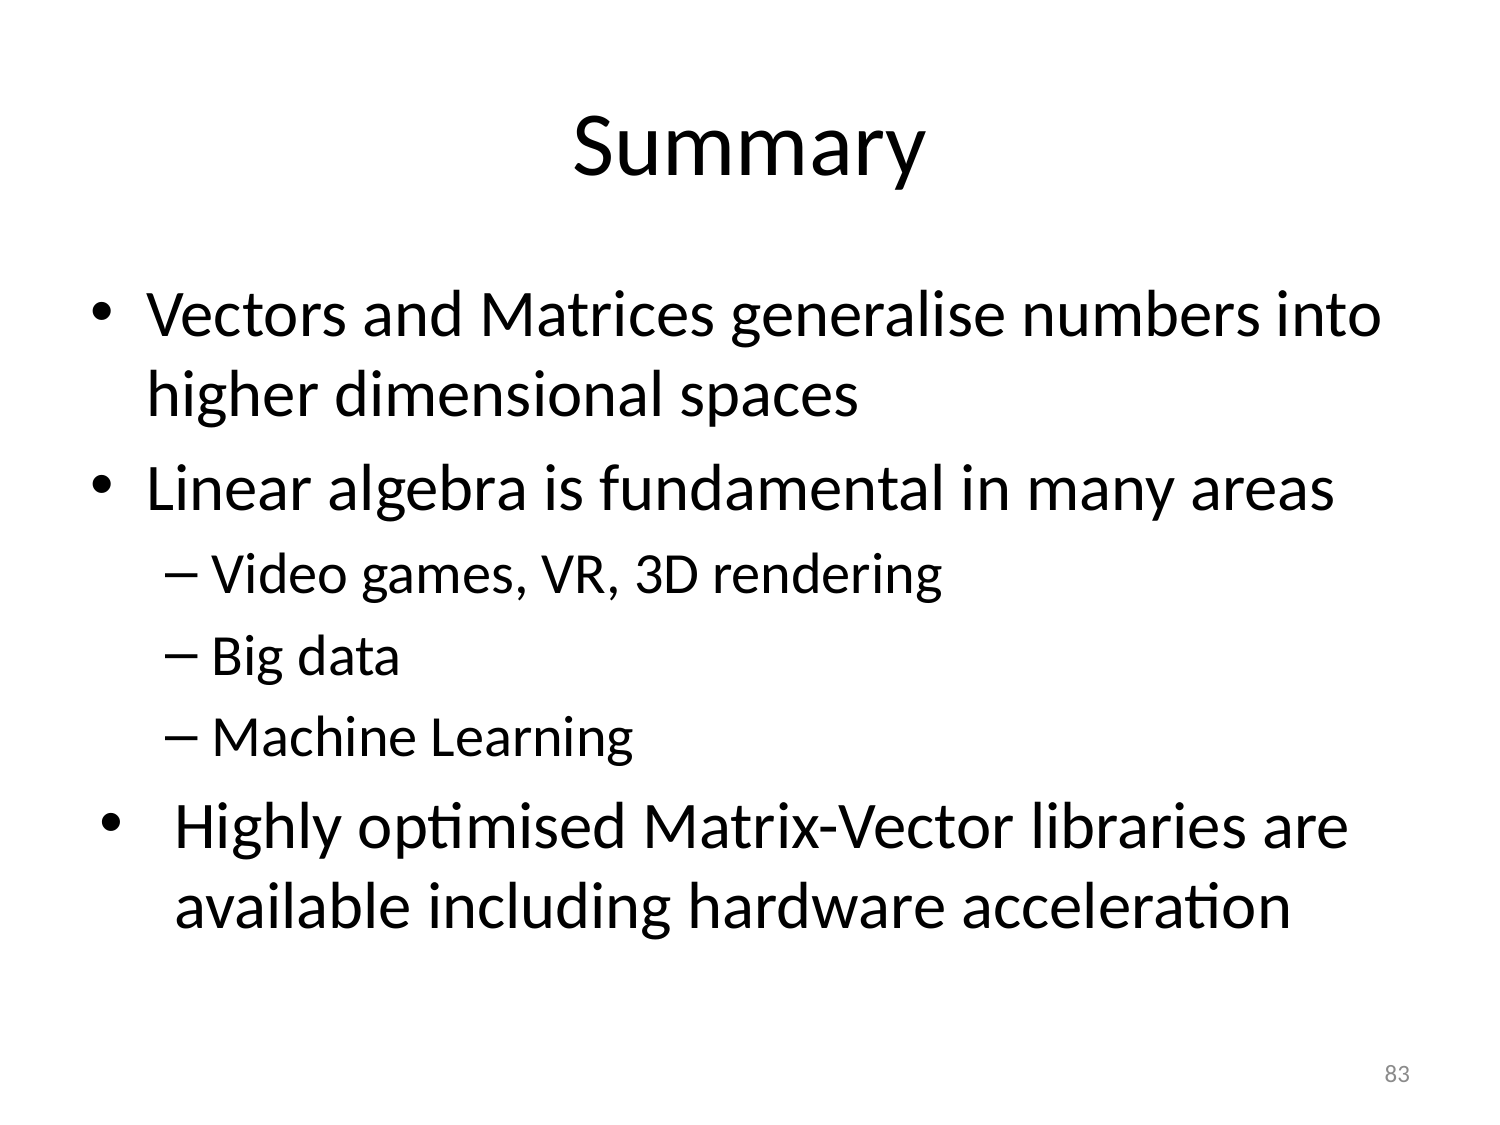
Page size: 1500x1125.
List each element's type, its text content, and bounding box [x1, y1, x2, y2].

list Vectors and Matrices generalise numbers into higher dimensional spaces Linear algebra is fundamental in many areas Video games, VR, 3D rendering Big data Machine Learning Highly optimised Matrix-Vector libraries are available including hardware acceleration [75, 262, 1425, 1088]
slide_number 83 [1074, 1042, 1425, 1103]
title Summary [75, 45, 1425, 233]
